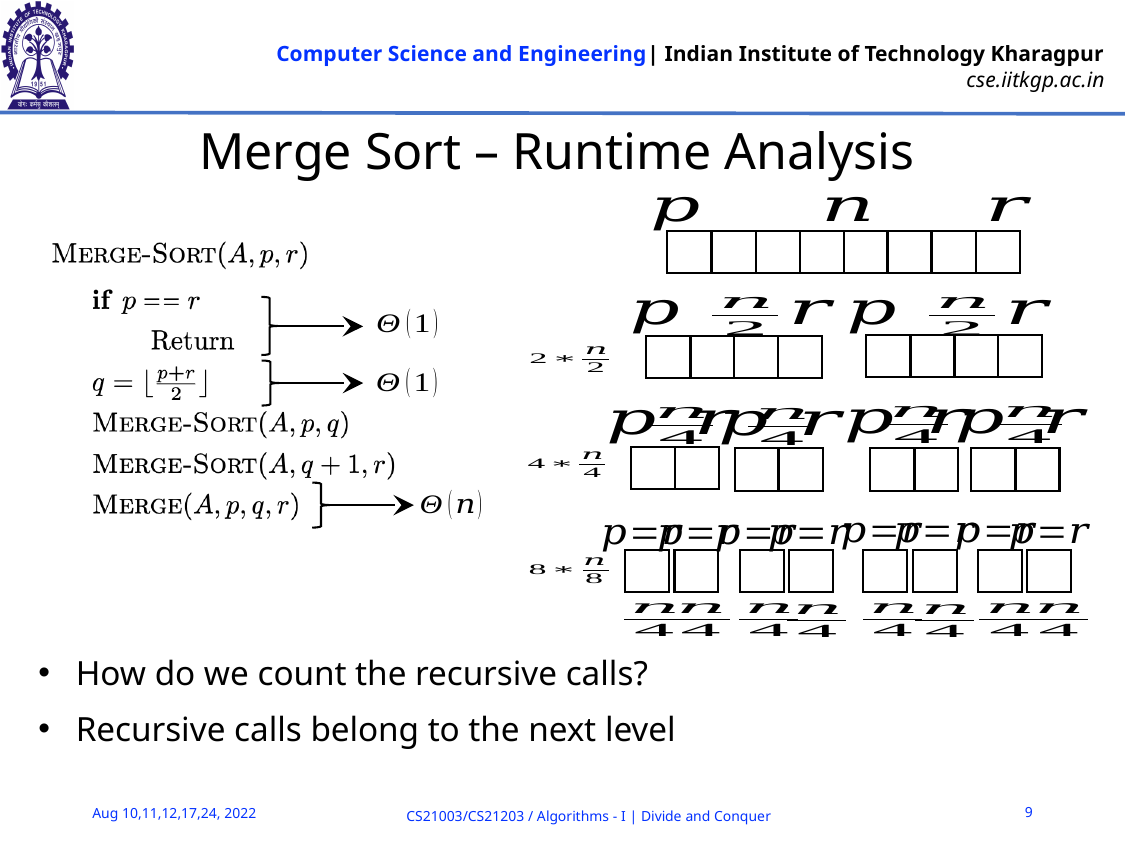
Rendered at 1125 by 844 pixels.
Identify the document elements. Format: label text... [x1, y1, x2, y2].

picture [45, 231, 402, 528]
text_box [261, 360, 364, 406]
slide_number 9 [992, 791, 1048, 836]
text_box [261, 296, 364, 355]
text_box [601, 181, 1094, 643]
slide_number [77, 798, 274, 844]
picture [1, 1, 74, 110]
text_box How do we count the recursive calls? Recursive calls belong to the next level [23, 649, 1078, 791]
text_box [312, 482, 414, 528]
text_box CS21003/CS21203 / Algorithms - I | Divide and Conquer [274, 798, 966, 833]
title Merge Sort – Runtime Analysis [35, 78, 1078, 221]
